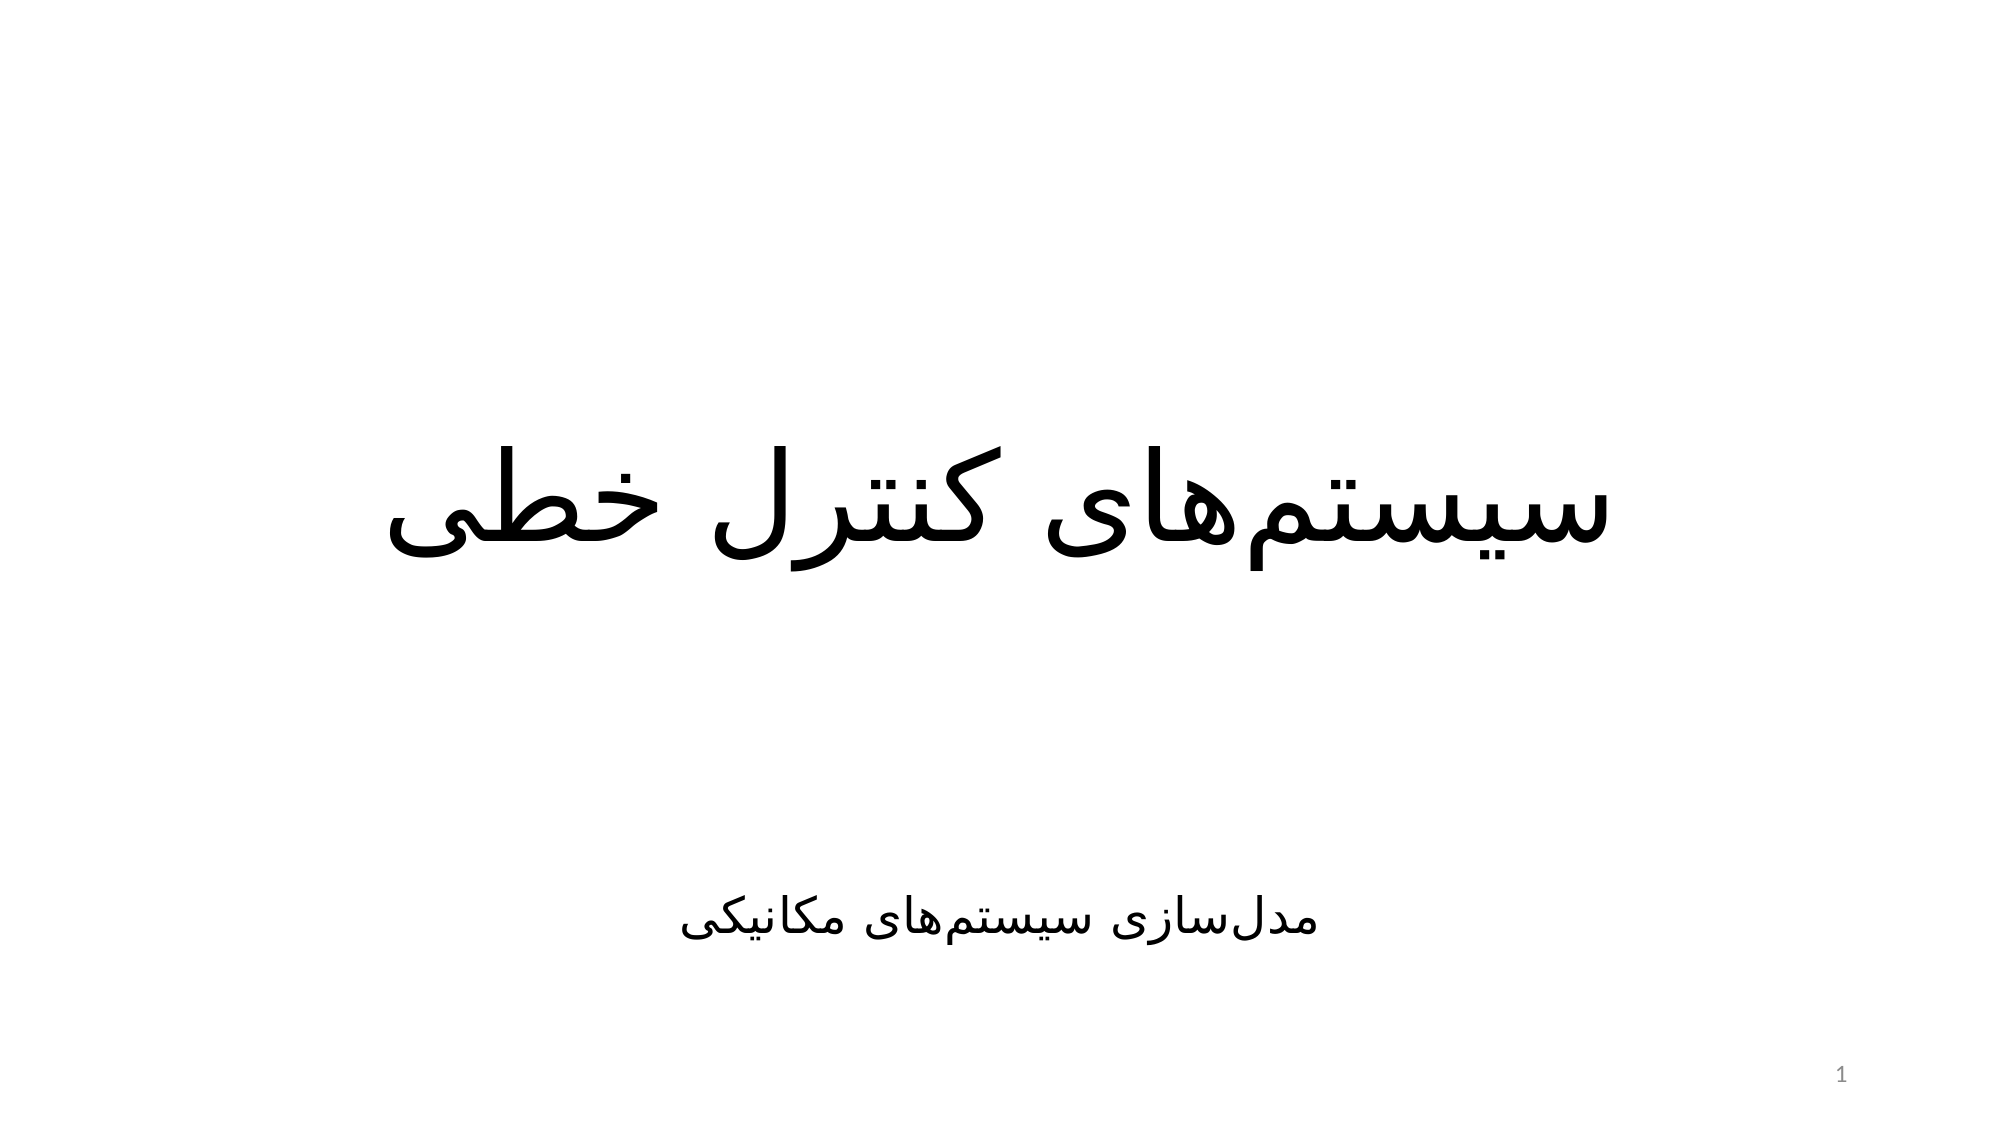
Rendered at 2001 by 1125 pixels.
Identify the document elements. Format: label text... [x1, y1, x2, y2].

title سیستم‌های کنترل خطی [249, 184, 1750, 576]
slide_number 1 [1412, 1042, 1863, 1103]
subtitle مدل‌سازی سیستم‌های مکانیکی [249, 727, 1750, 1059]
